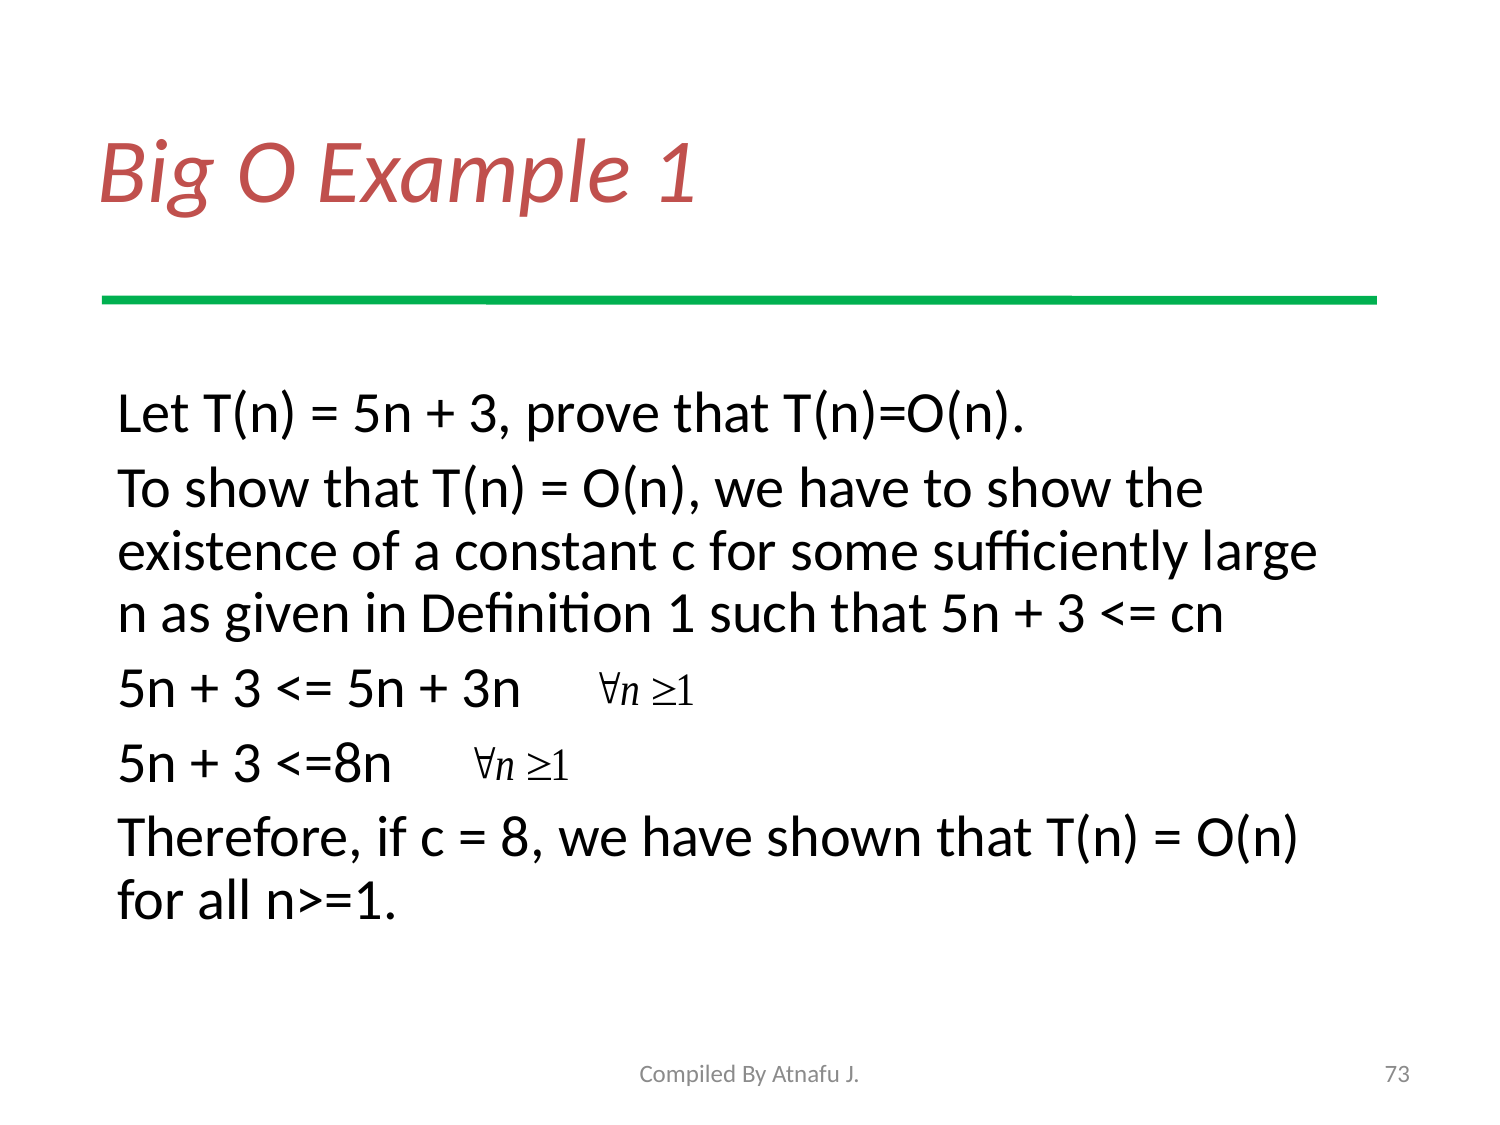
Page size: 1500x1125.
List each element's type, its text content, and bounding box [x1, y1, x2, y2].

title Big O Example 1 [82, 49, 1433, 282]
slide_number 73 [1074, 1042, 1425, 1103]
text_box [462, 737, 576, 792]
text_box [587, 662, 701, 717]
subtitle Let T(n) = 5n + 3, prove that T(n)=O(n). To show that T(n) = O(n), we have to show the existence of a constant c for some sufficiently large n as given in Definition 1 such that 5n + 3 <= cn 5n + 3 <= 5n + 3n 5n + 3 <=8n Therefore, if c = 8, we have shown that T(n) = O(n) for all n>=1. [101, 375, 1377, 1050]
footer Compiled By Atnafu J. [512, 1042, 988, 1103]
